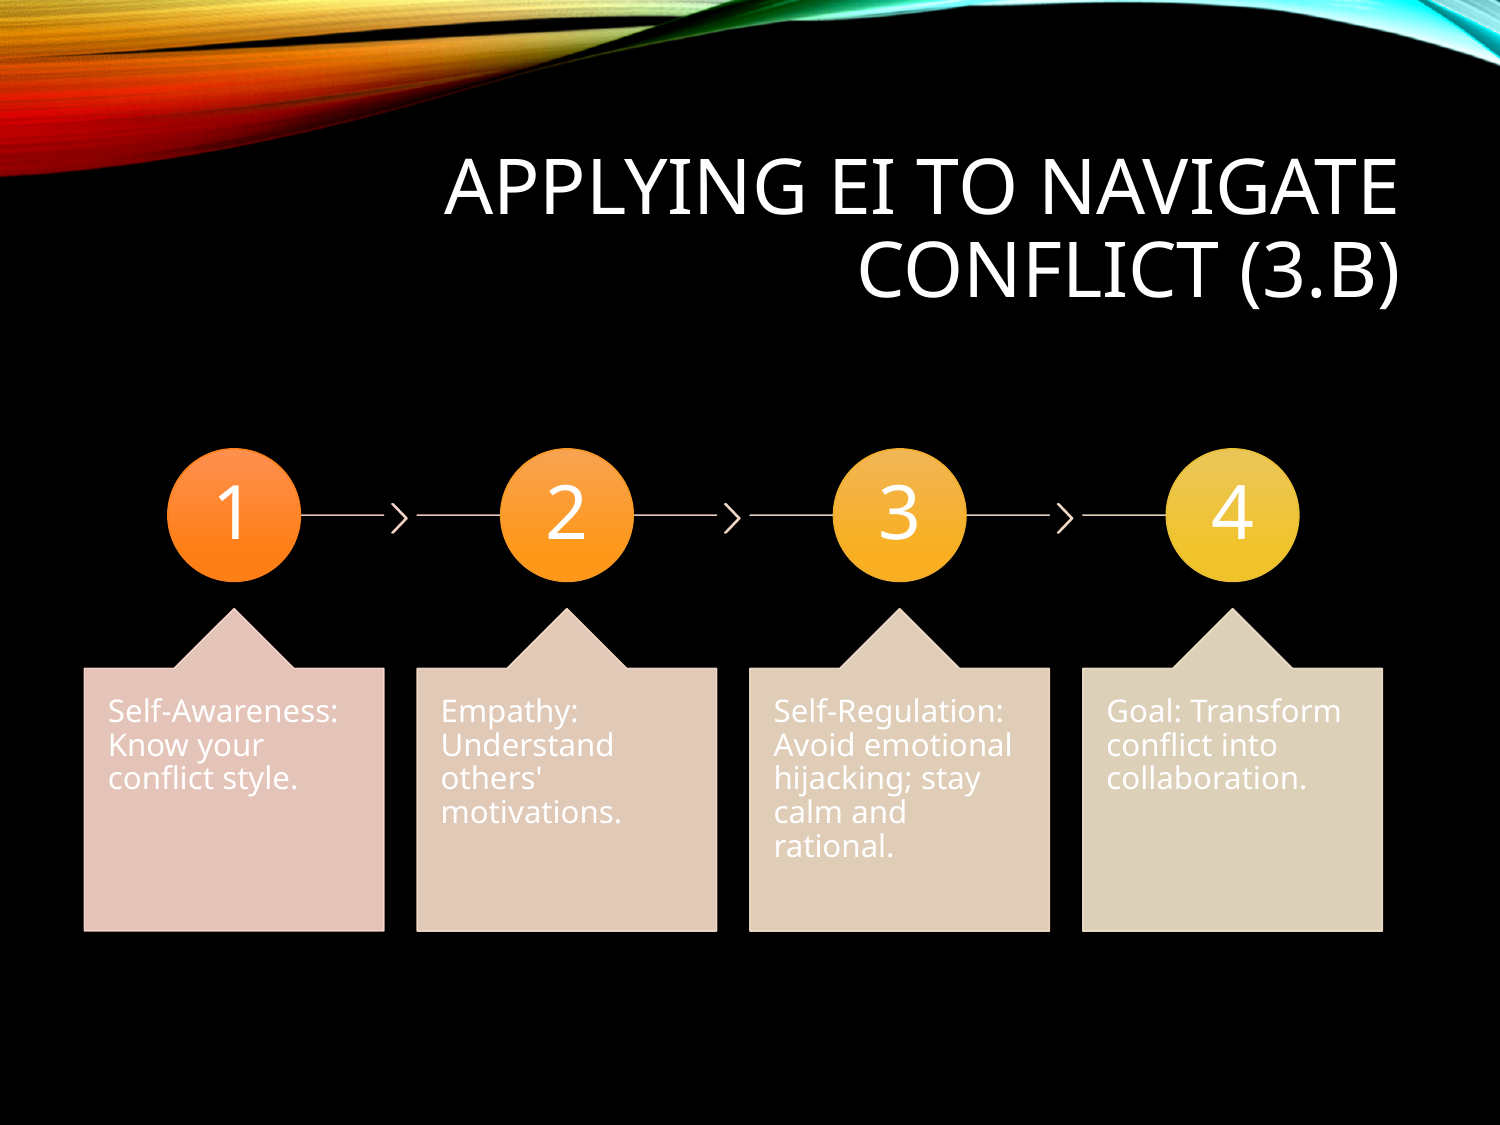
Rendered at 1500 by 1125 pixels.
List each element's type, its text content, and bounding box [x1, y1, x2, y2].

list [84, 400, 1416, 980]
title Applying EI to Navigate Conflict (3.b) [356, 125, 1416, 338]
picture [0, 0, 1500, 178]
